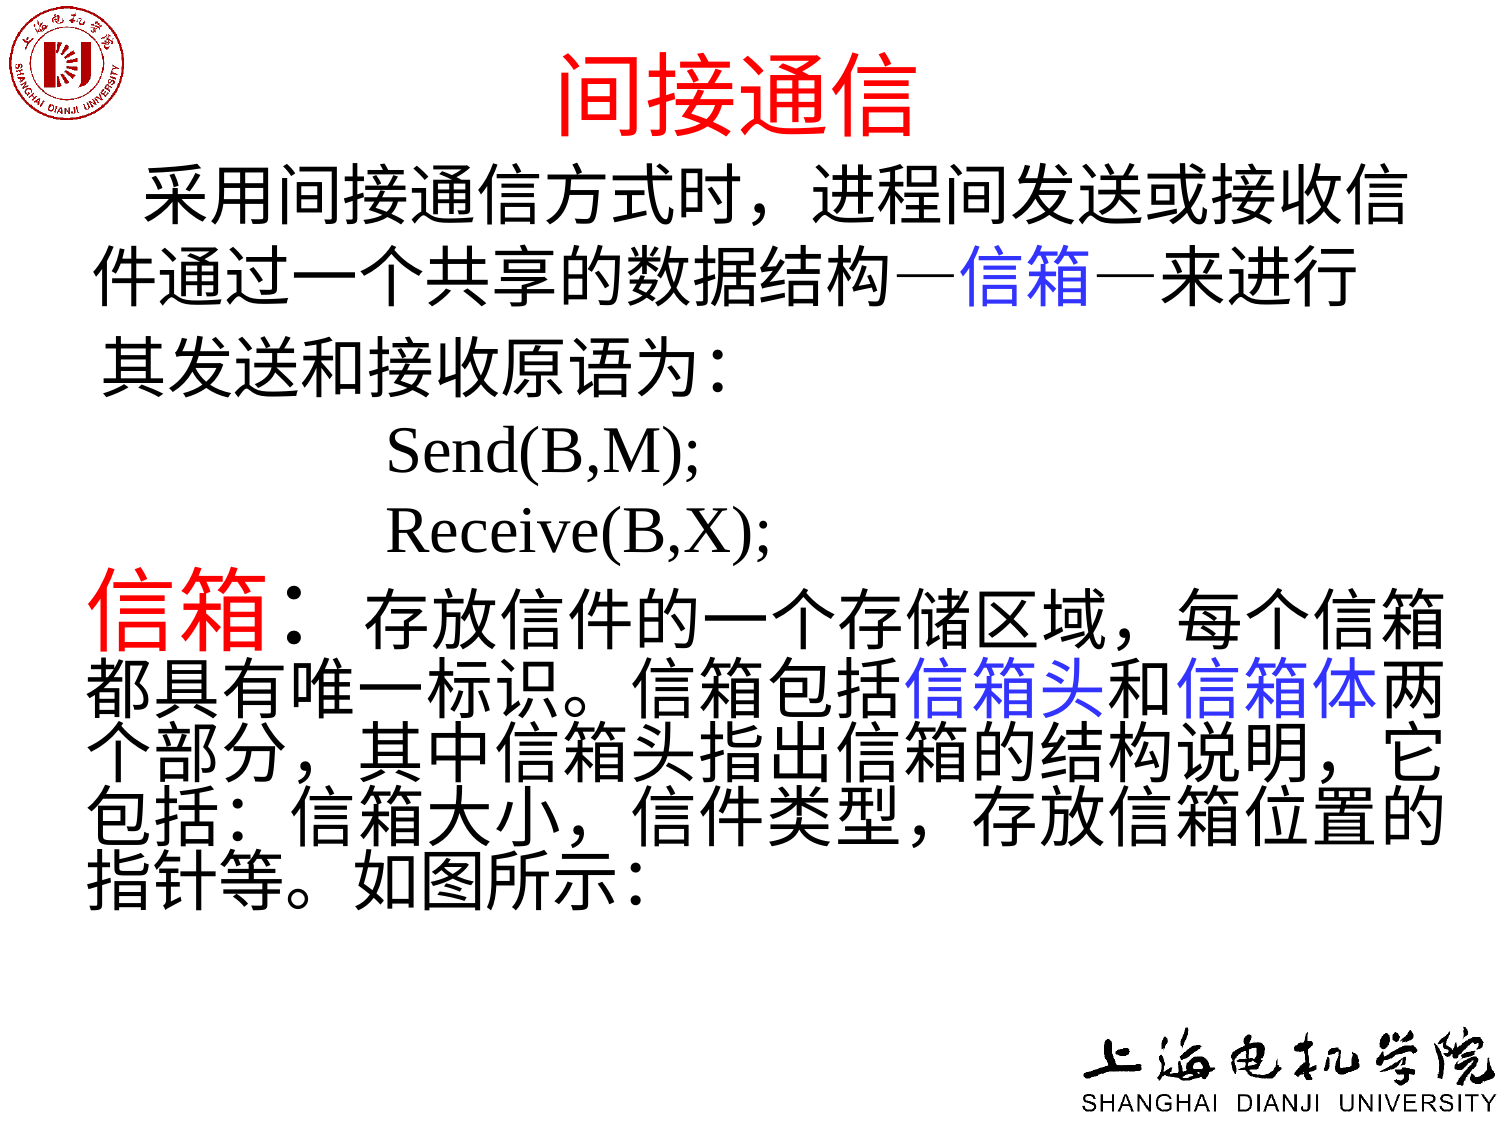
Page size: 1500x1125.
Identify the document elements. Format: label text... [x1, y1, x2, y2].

text_box 信箱：存放信件的一个存储区域，每个信箱都具有唯一标识。信箱包括信箱头和信箱体两个部分，其中信箱头指出信箱的结构说明，它包括：信箱大小，信件类型，存放信箱位置的指针等。如图所示： [85, 574, 1447, 919]
list 采用间接通信方式时，进程间发送或接收信件通过一个共享的数据结构—信箱—来进行 [76, 137, 1447, 308]
title 间接通信 [75, 31, 1400, 141]
text_box 其发送和接收原语为： Send(B,M); Receive(B,X); [100, 326, 1117, 567]
picture [1079, 1023, 1500, 1114]
picture [9, 6, 124, 120]
